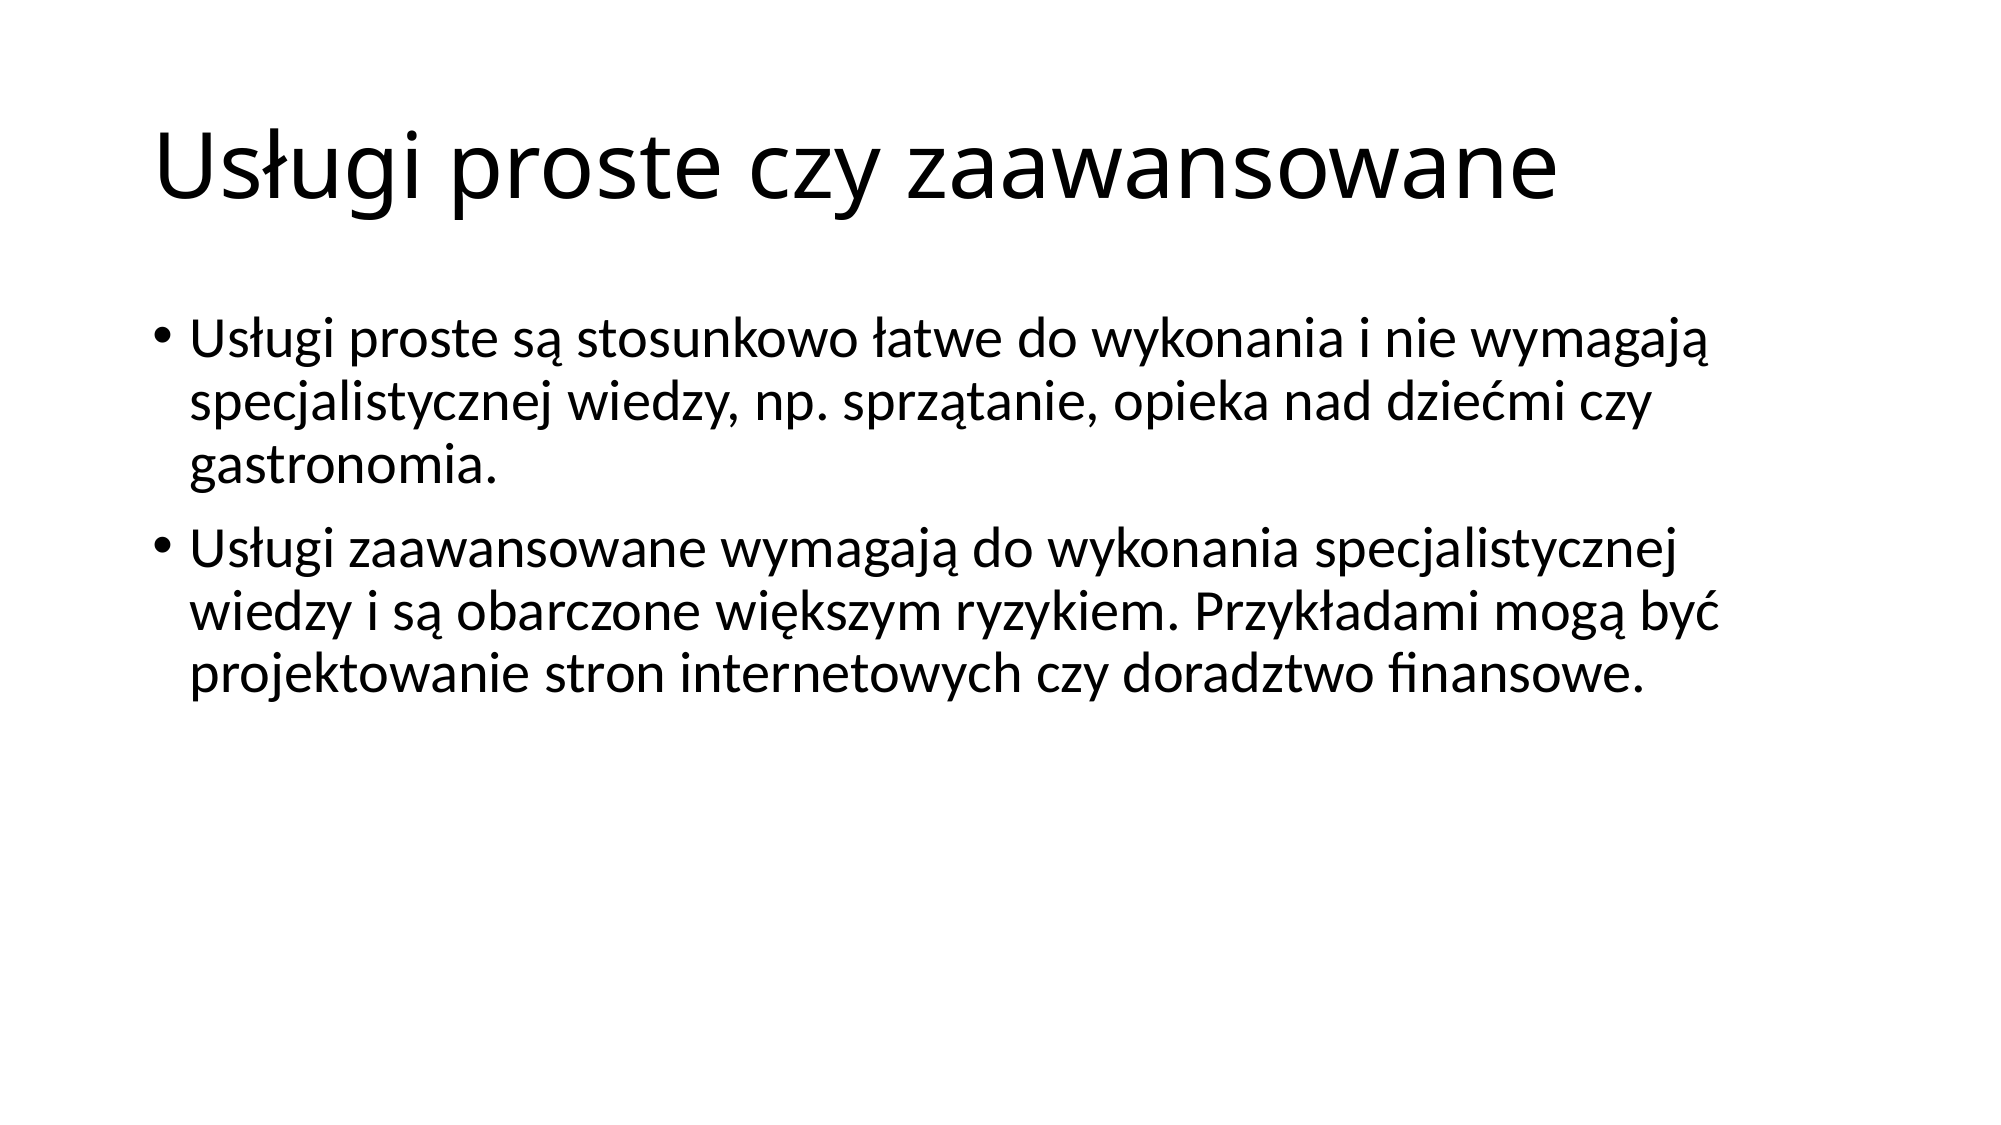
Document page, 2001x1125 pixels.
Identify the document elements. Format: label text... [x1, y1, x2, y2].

list Usługi proste są stosunkowo łatwe do wykonania i nie wymagają specjalistycznej wiedzy, np. sprzątanie, opieka nad dziećmi czy gastronomia. Usługi zaawansowane wymagają do wykonania specjalistycznej wiedzy i są obarczone większym ryzykiem. Przykładami mogą być projektowanie stron internetowych czy doradztwo finansowe. [137, 299, 1863, 1014]
title Usługi proste czy zaawansowane [137, 59, 1863, 278]
